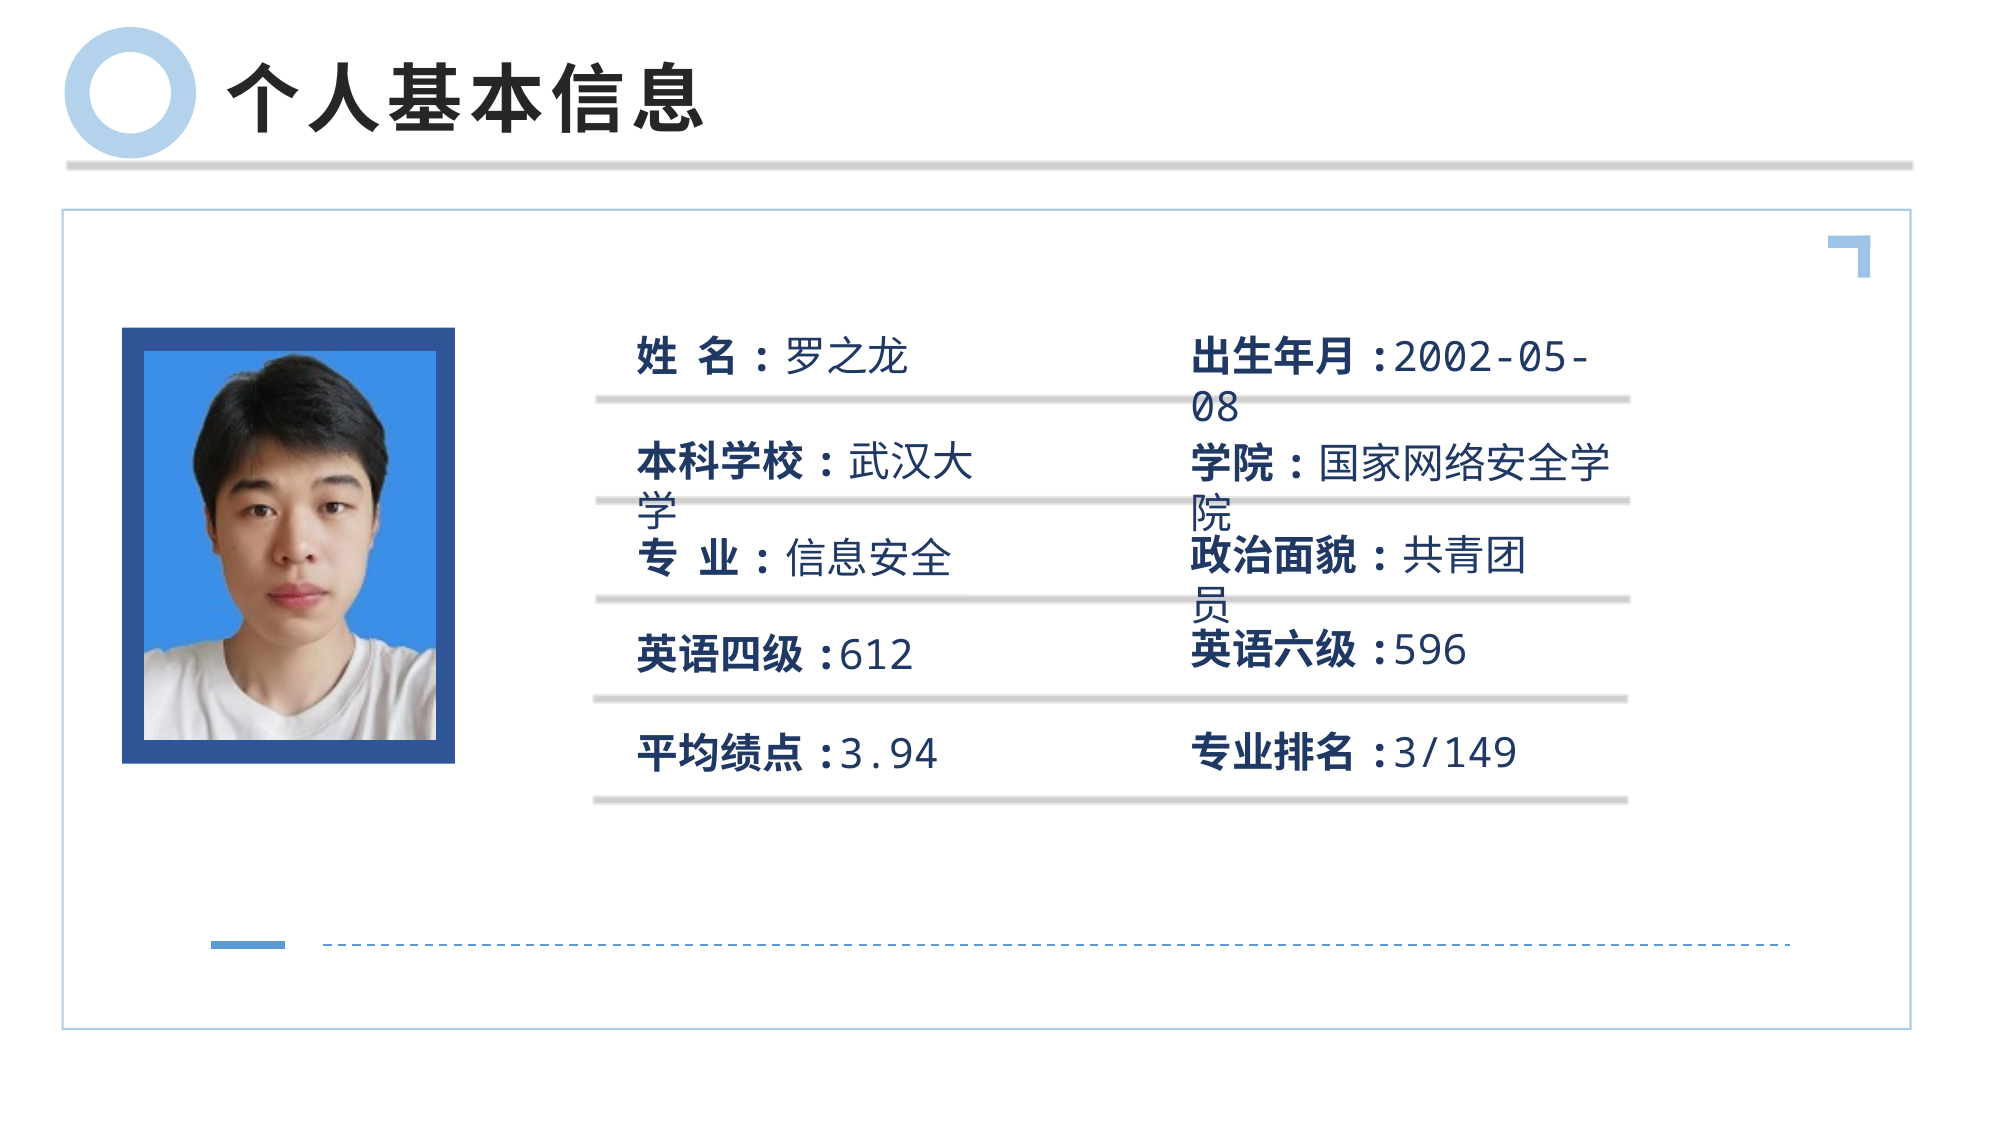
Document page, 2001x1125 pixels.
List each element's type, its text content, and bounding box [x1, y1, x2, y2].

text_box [1828, 235, 1871, 278]
text_box [62, 209, 1912, 1030]
text_box 个人基本信息 [210, 26, 1014, 142]
text_box [65, 160, 1914, 171]
text_box [76, 38, 185, 148]
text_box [593, 322, 1650, 804]
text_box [122, 327, 455, 764]
